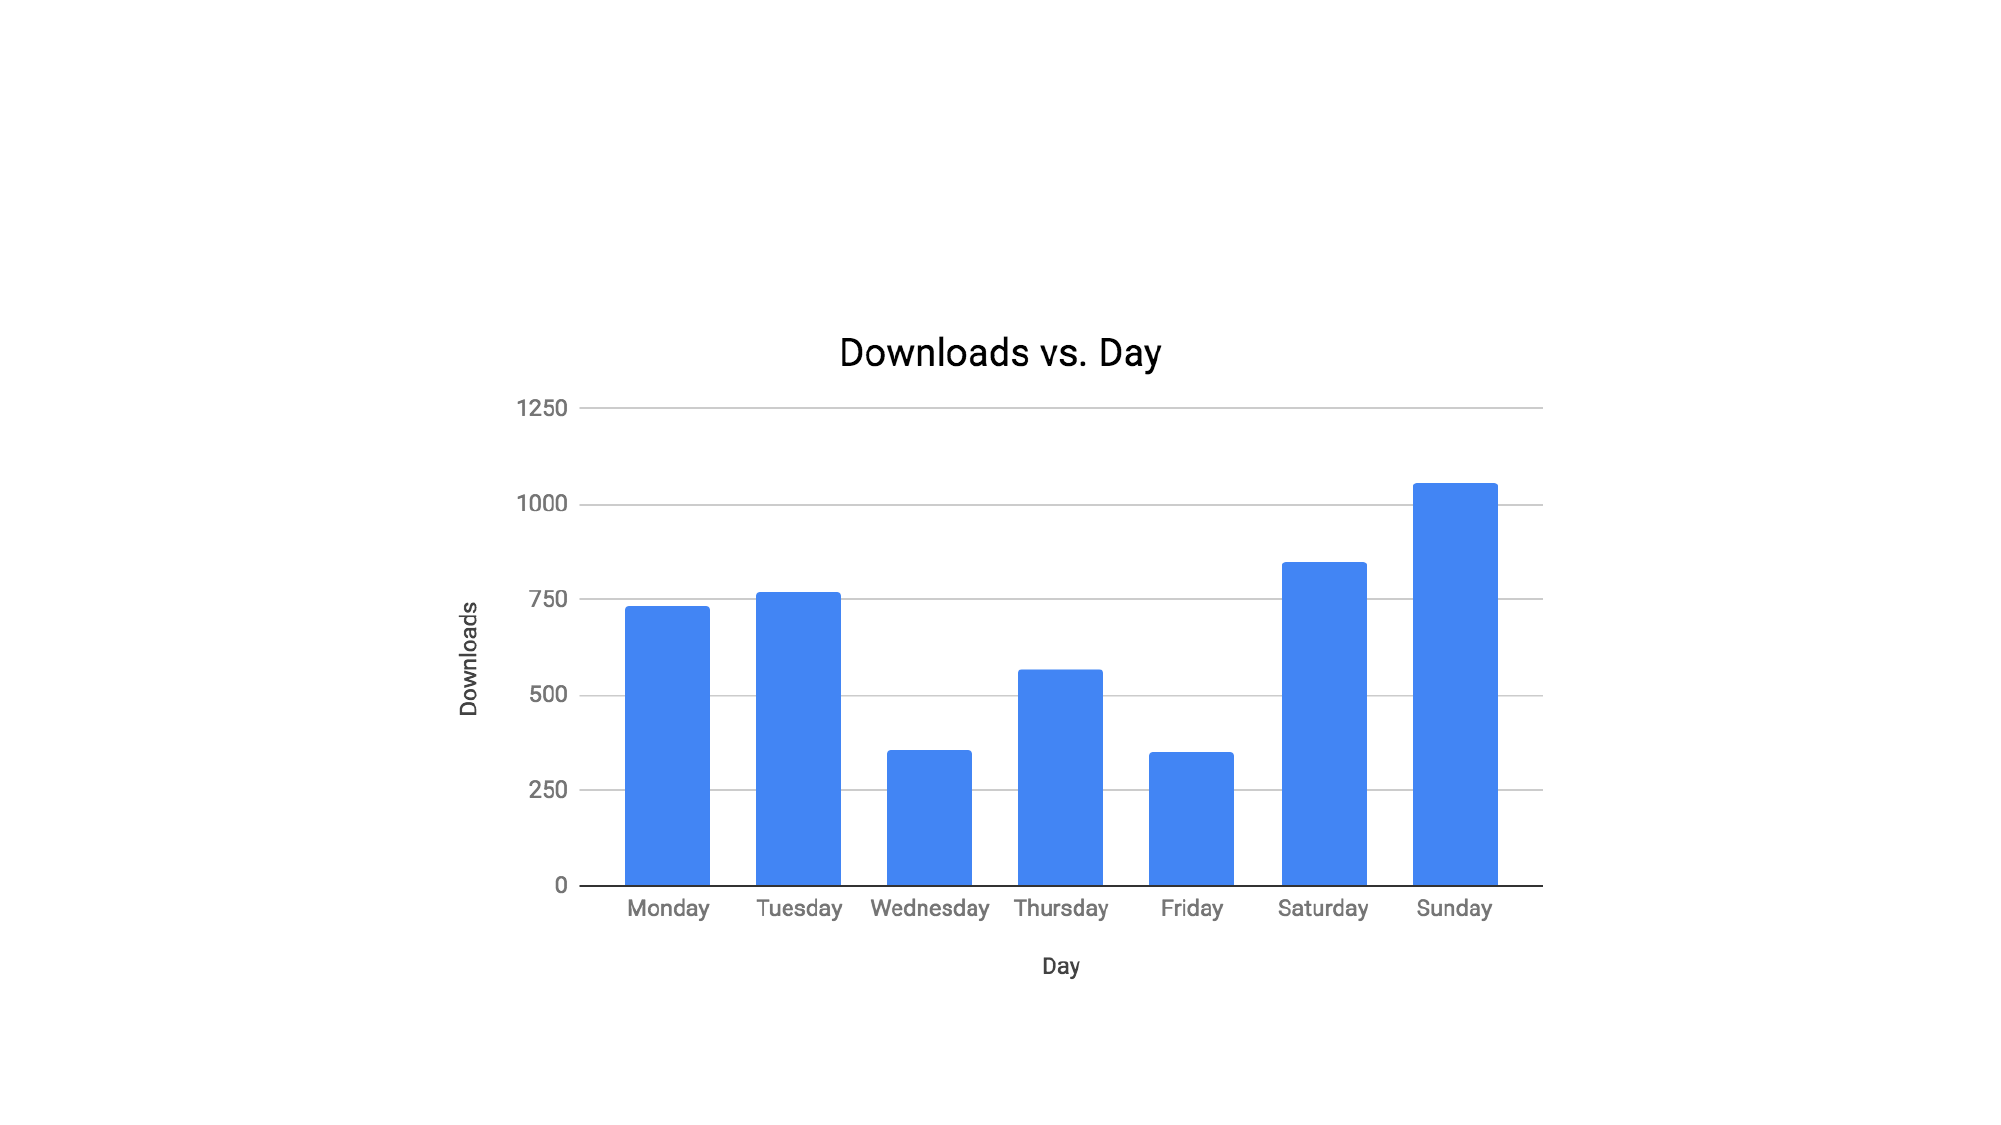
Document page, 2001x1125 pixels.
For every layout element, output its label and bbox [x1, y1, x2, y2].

list [422, 299, 1578, 1014]
